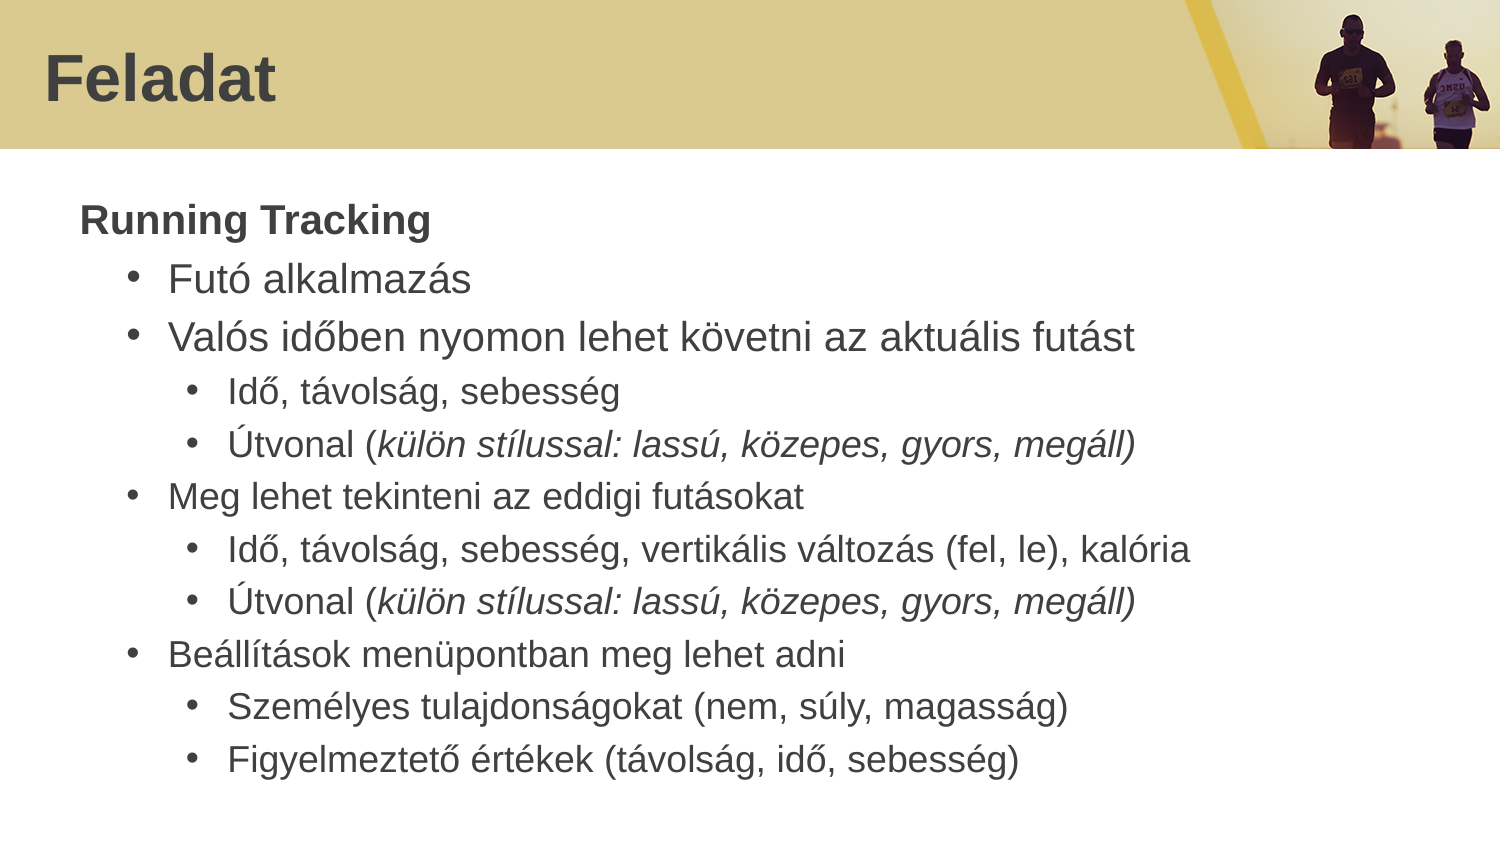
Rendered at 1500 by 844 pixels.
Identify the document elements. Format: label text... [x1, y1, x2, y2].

picture [0, 0, 1500, 844]
title Feladat [29, 0, 1176, 151]
list Running Tracking Futó alkalmazás Valós időben nyomon lehet követni az aktuális futást Idő, távolság, sebesség Útvonal (külön stílussal: lassú, közepes, gyors, megáll) Meg lehet tekinteni az eddigi futásokat Idő, távolság, sebesség, vertikális változás (fel, le), kalória Útvonal (külön stílussal: lassú, közepes, gyors, megáll) Beállítások menüpontban meg lehet adni Személyes tulajdonságokat (nem, súly, magasság) Figyelmeztető értékek (távolság, idő, sebesség) [64, 185, 1459, 812]
